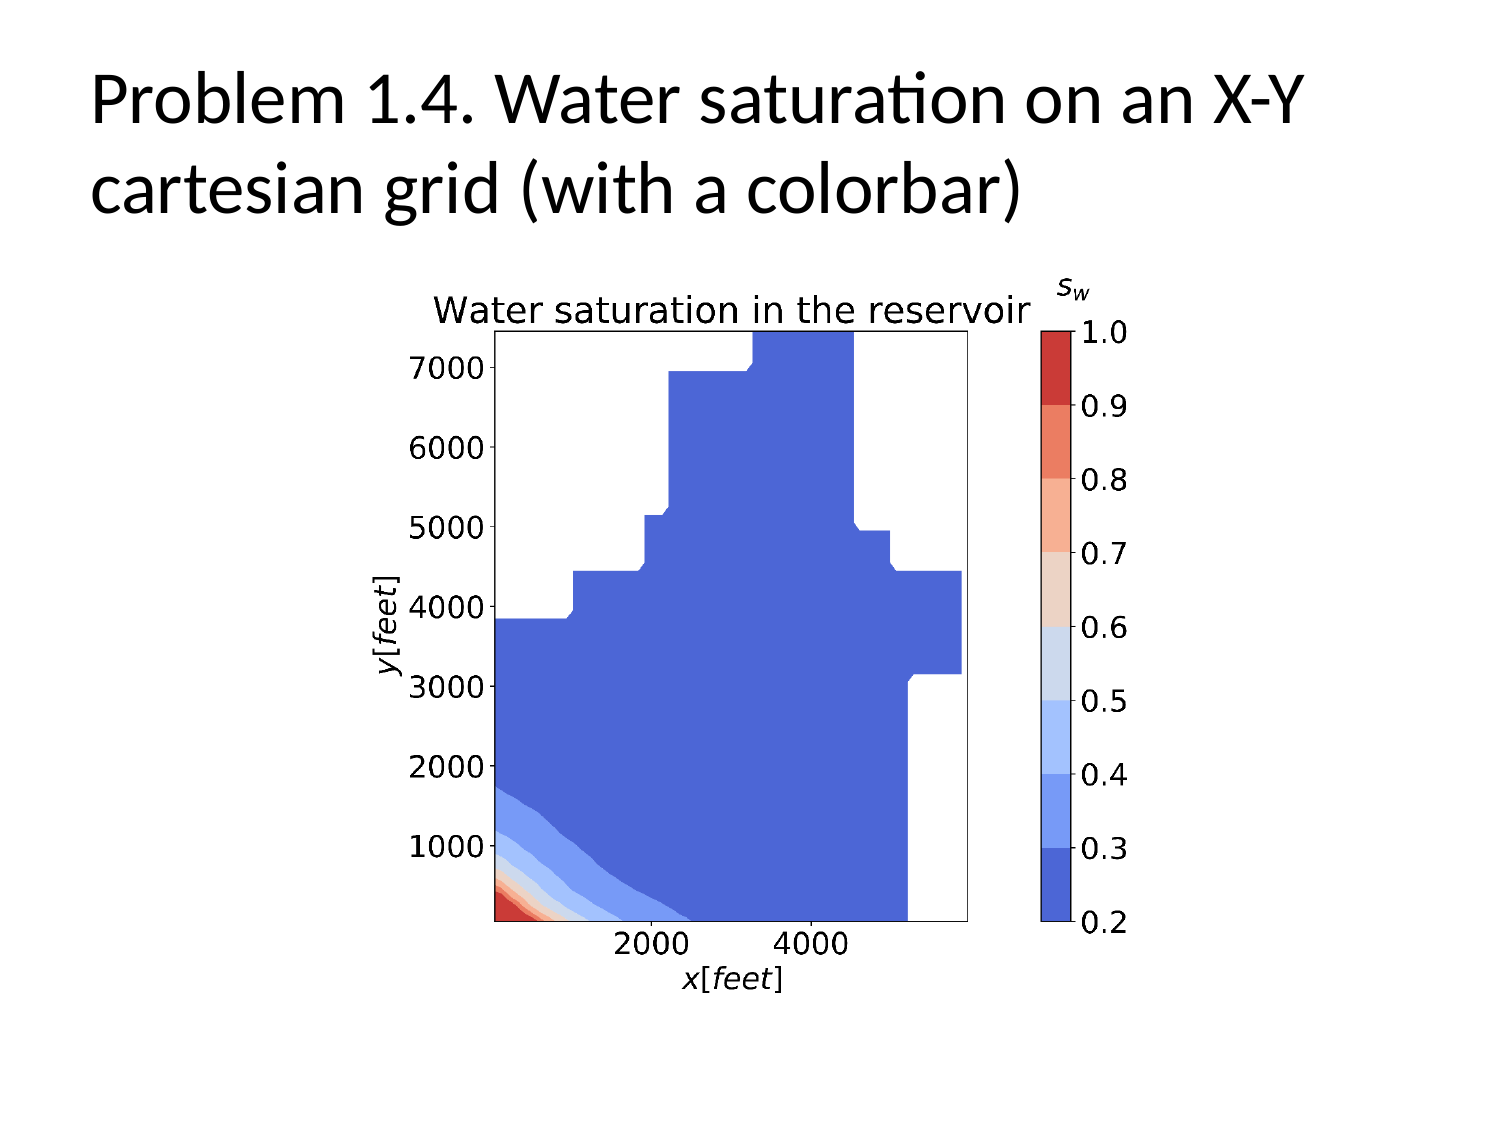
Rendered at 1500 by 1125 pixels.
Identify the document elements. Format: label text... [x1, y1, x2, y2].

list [362, 262, 1138, 1006]
title Problem 1.4. Water saturation on an X-Y cartesian grid (with a colorbar) [75, 45, 1425, 233]
